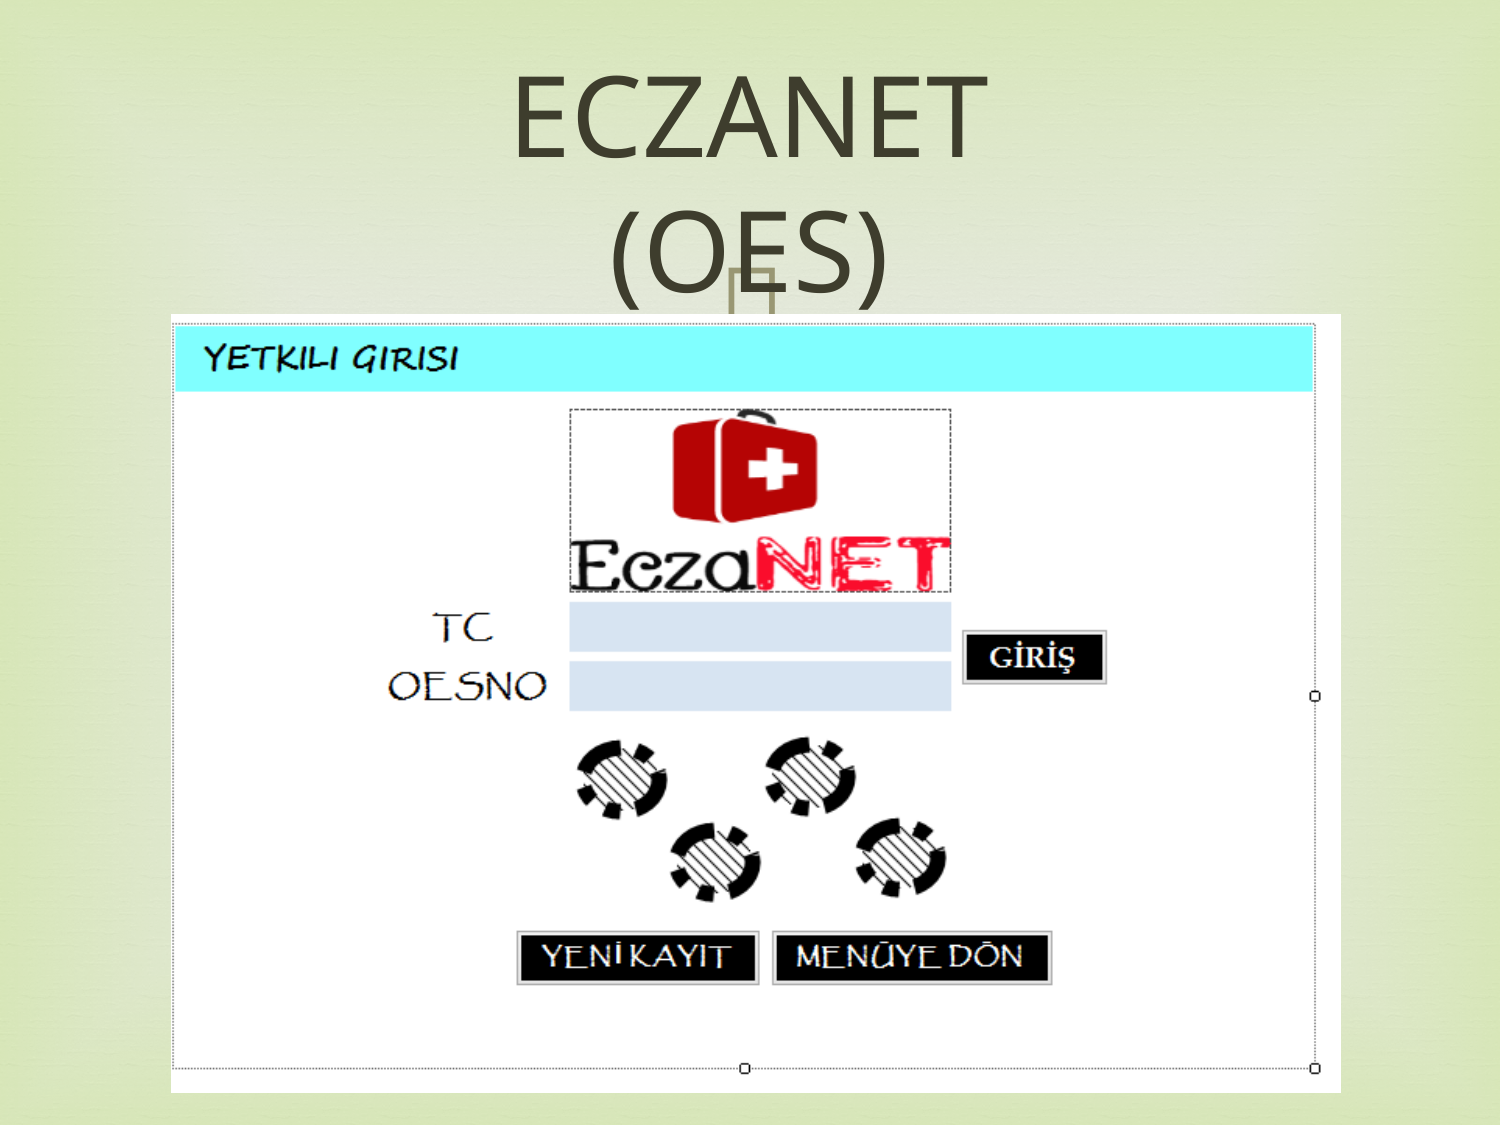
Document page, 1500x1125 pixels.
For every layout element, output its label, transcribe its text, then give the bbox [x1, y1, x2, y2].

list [170, 313, 1342, 1094]
title ECZANET (OES) [112, 93, 1386, 267]
